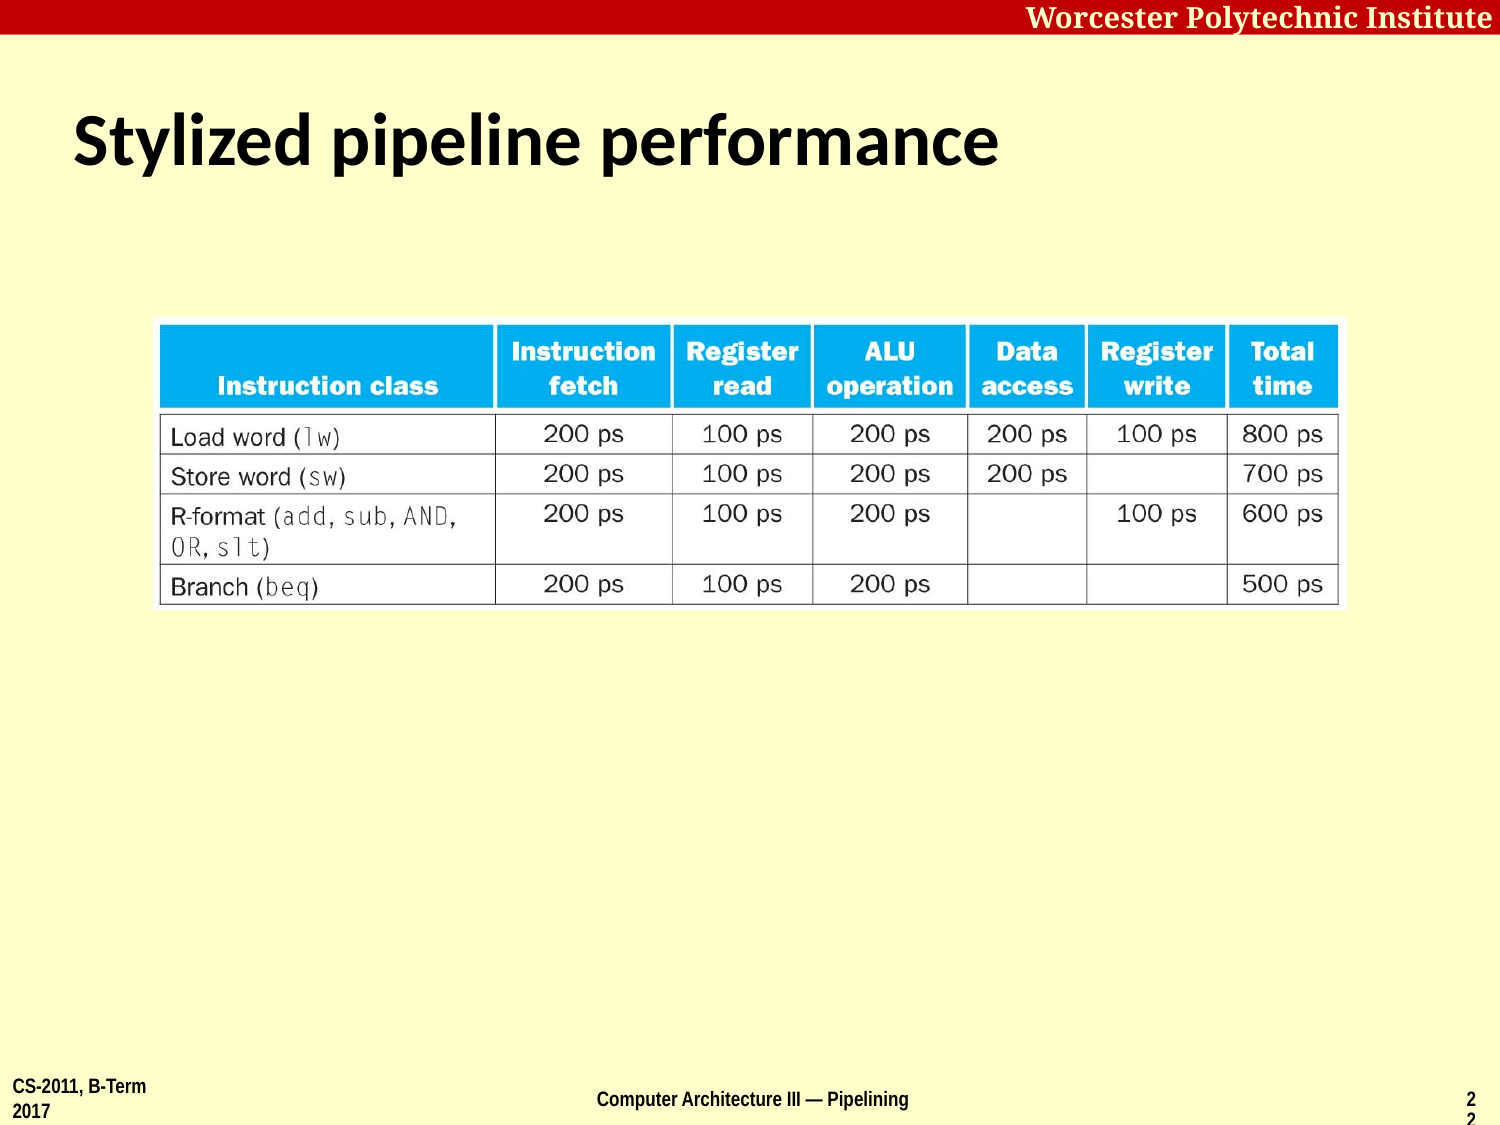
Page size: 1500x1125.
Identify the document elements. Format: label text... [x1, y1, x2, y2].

title Stylized pipeline performance [58, 72, 1305, 199]
footer Computer Architecture III — Pipelining [589, 1084, 911, 1111]
slide_number CS-2011, B-Term 2017 [12, 1085, 188, 1111]
picture [153, 317, 1347, 610]
slide_number 22 [1466, 1085, 1486, 1111]
